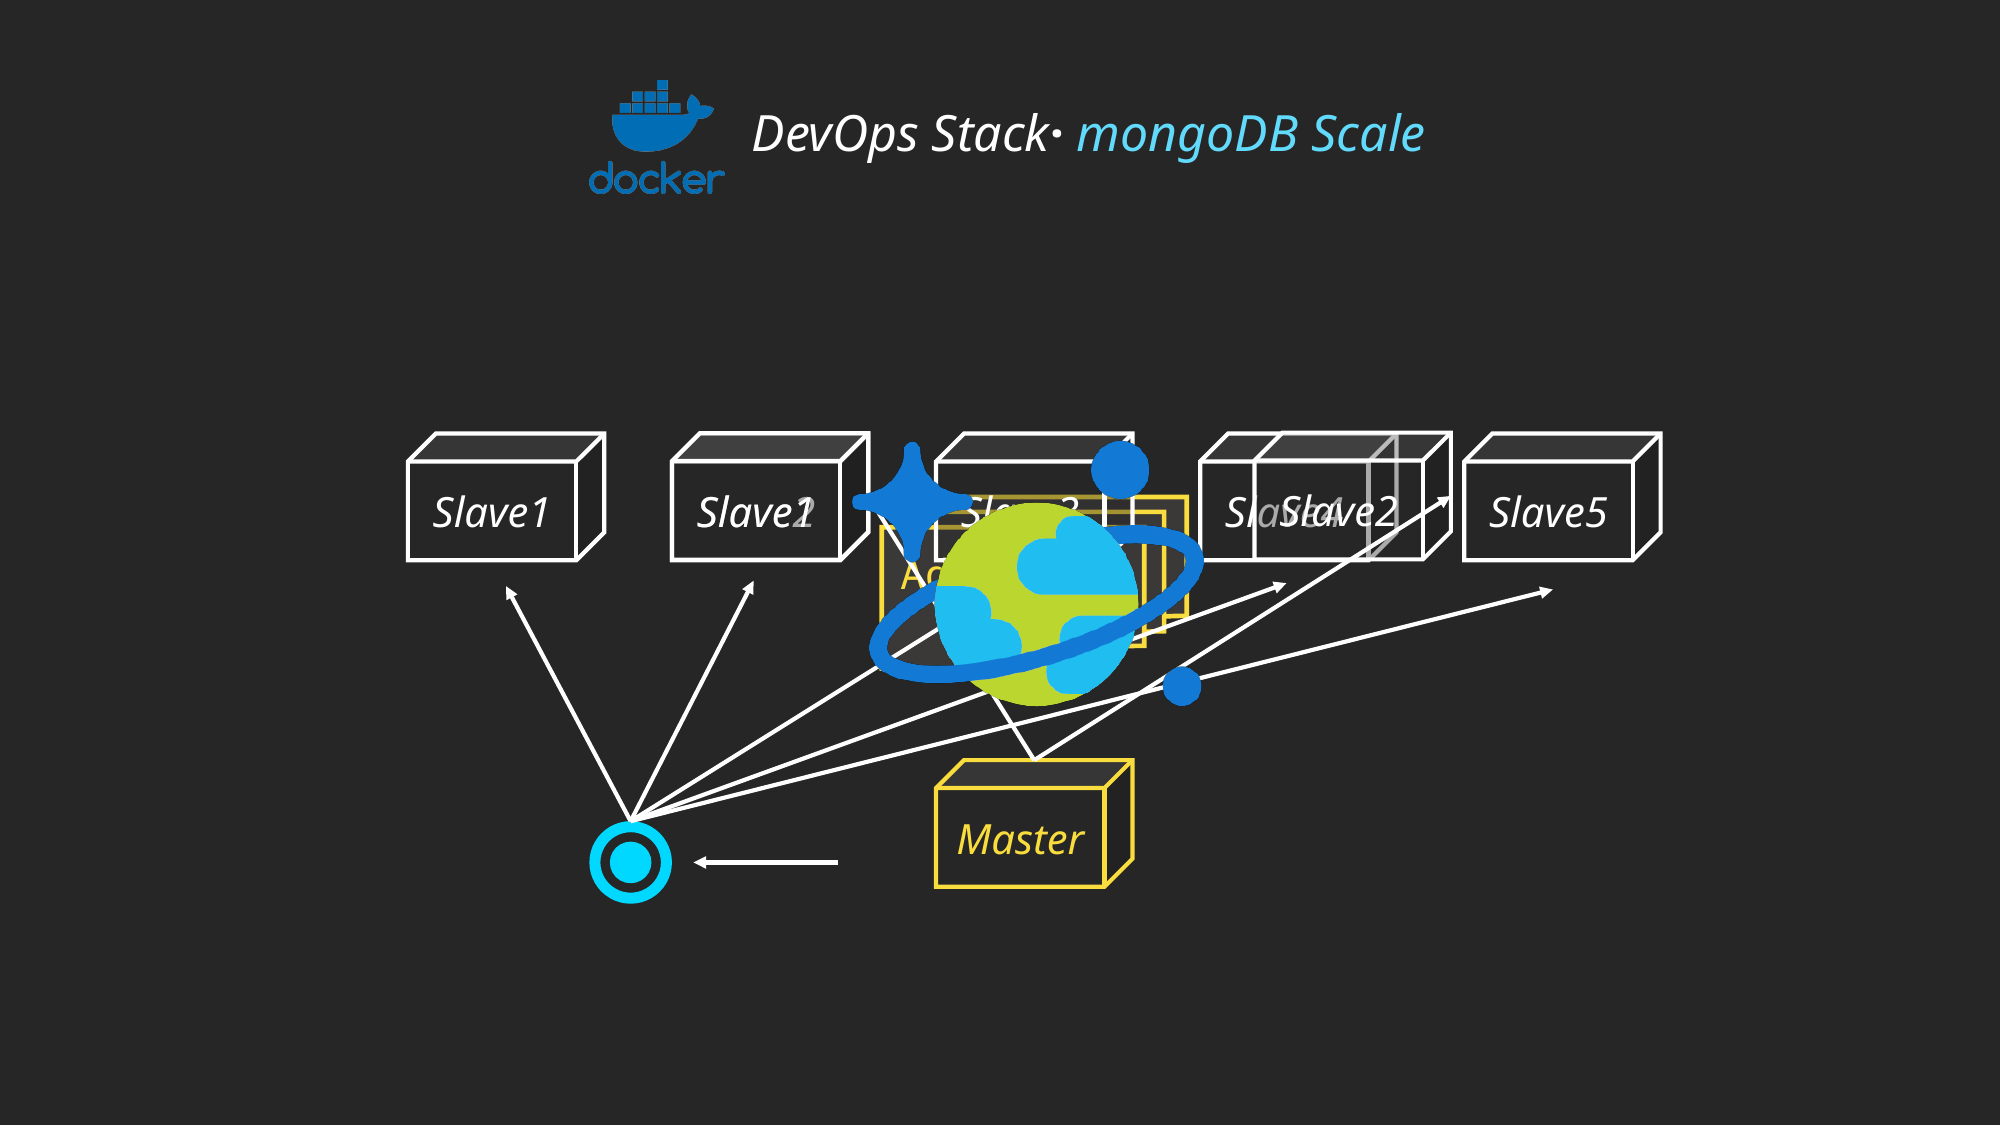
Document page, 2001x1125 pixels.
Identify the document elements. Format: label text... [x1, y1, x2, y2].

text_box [1048, 559, 1339, 761]
text_box Slave2 [1274, 431, 1452, 561]
text_box Slave1 [670, 432, 870, 561]
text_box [506, 586, 630, 822]
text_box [630, 583, 756, 589]
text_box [756, 559, 1048, 761]
text_box Slave3 [957, 432, 1134, 439]
text_box Slave5 [1463, 432, 1662, 562]
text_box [630, 589, 1553, 822]
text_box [589, 822, 672, 904]
text_box Master [935, 822, 1134, 888]
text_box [589, 80, 1454, 194]
text_box Slave4 [1221, 432, 1280, 439]
text_box Slave1 [406, 432, 606, 562]
picture [766, 439, 1293, 715]
